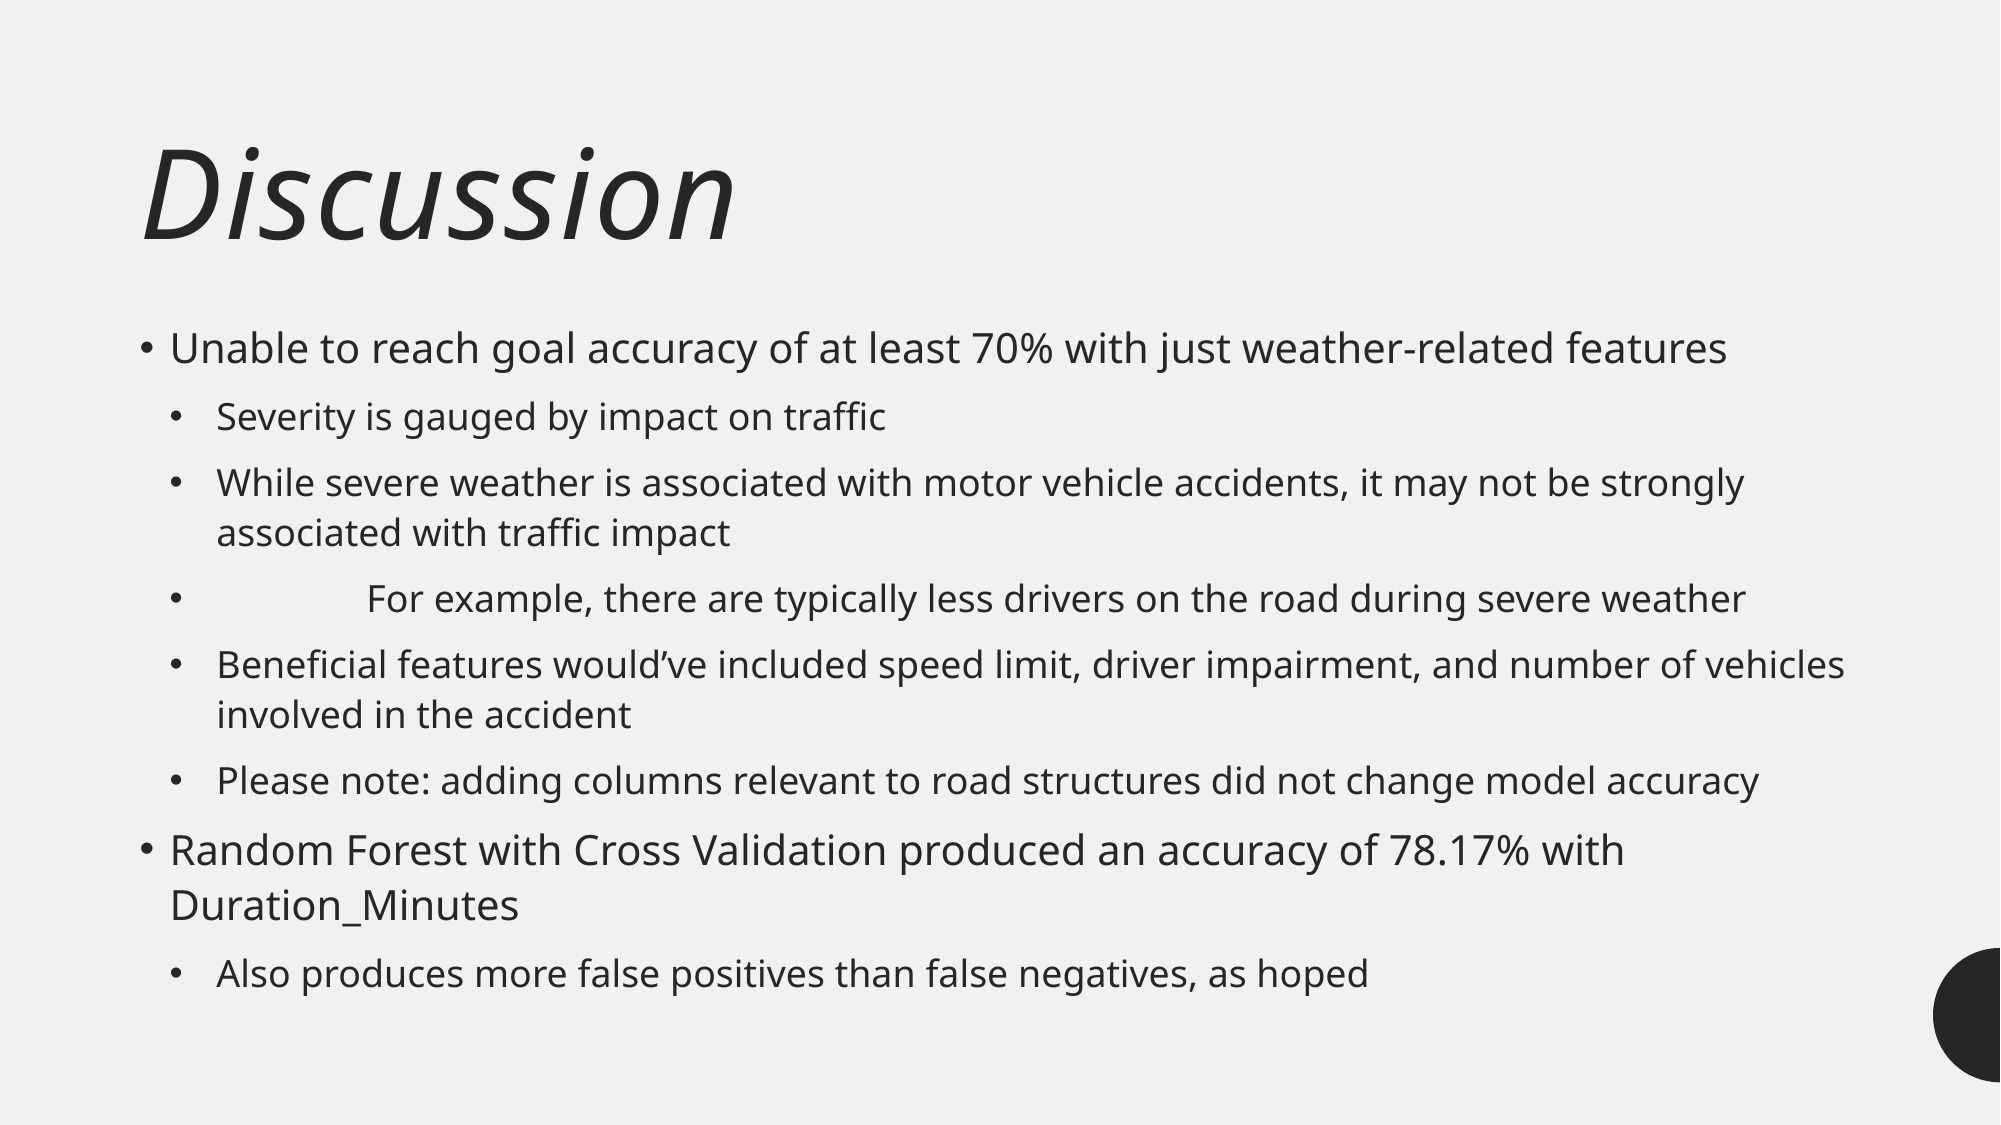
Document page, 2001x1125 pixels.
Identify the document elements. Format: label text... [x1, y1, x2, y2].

list Unable to reach goal accuracy of at least 70% with just weather-related features Severity is gauged by impact on traffic While severe weather is associated with motor vehicle accidents, it may not be strongly associated with traffic impact For example, there are typically less drivers on the road during severe weather Beneficial features would’ve included speed limit, driver impairment, and number of vehicles involved in the accident Please note: adding columns relevant to road structures did not change model accuracy Random Forest with Cross Validation produced an accuracy of 78.17% with Duration_Minutes Also produces more false positives than false negatives, as hoped [124, 309, 1875, 1039]
title Discussion [124, 124, 1875, 309]
